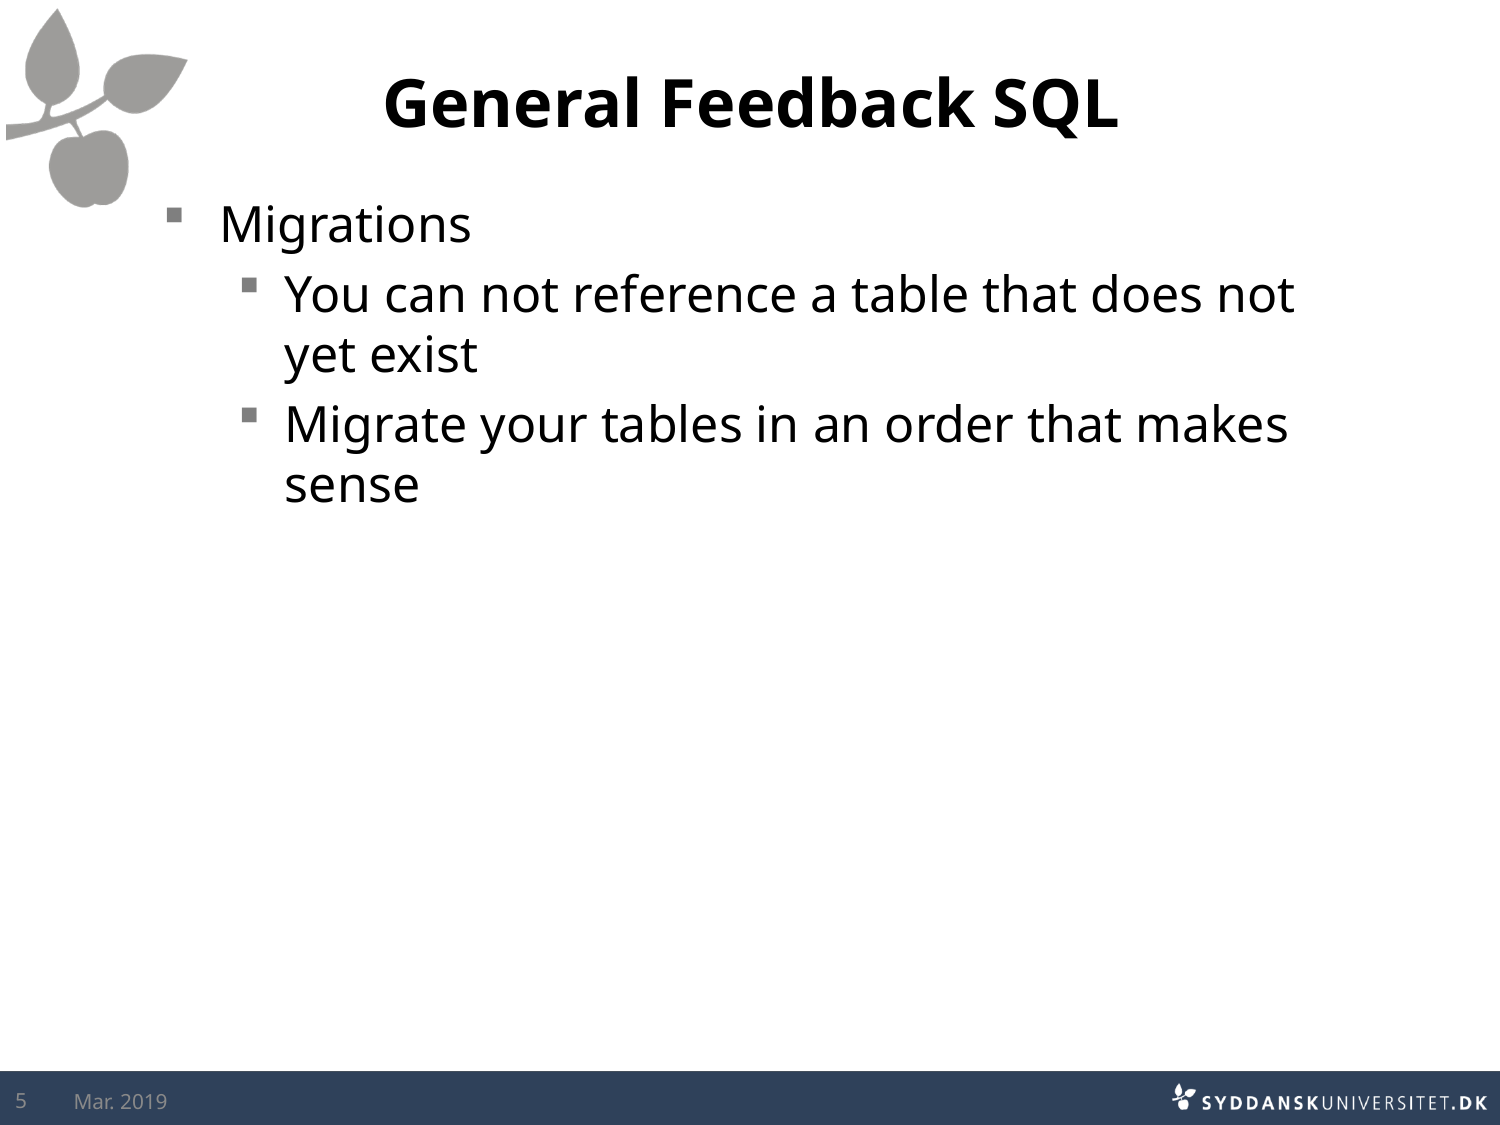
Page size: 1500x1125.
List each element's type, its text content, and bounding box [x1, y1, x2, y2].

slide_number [71, 1078, 200, 1125]
title General Feedback SQL [190, 7, 1427, 195]
list Migrations You can not reference a table that does not yet exist Migrate your tables in an order that makes sense [147, 184, 1376, 1125]
picture [5, 6, 188, 209]
slide_number 5 [0, 1078, 71, 1125]
picture [1376, 1071, 1500, 1125]
picture [0, 1071, 147, 1078]
